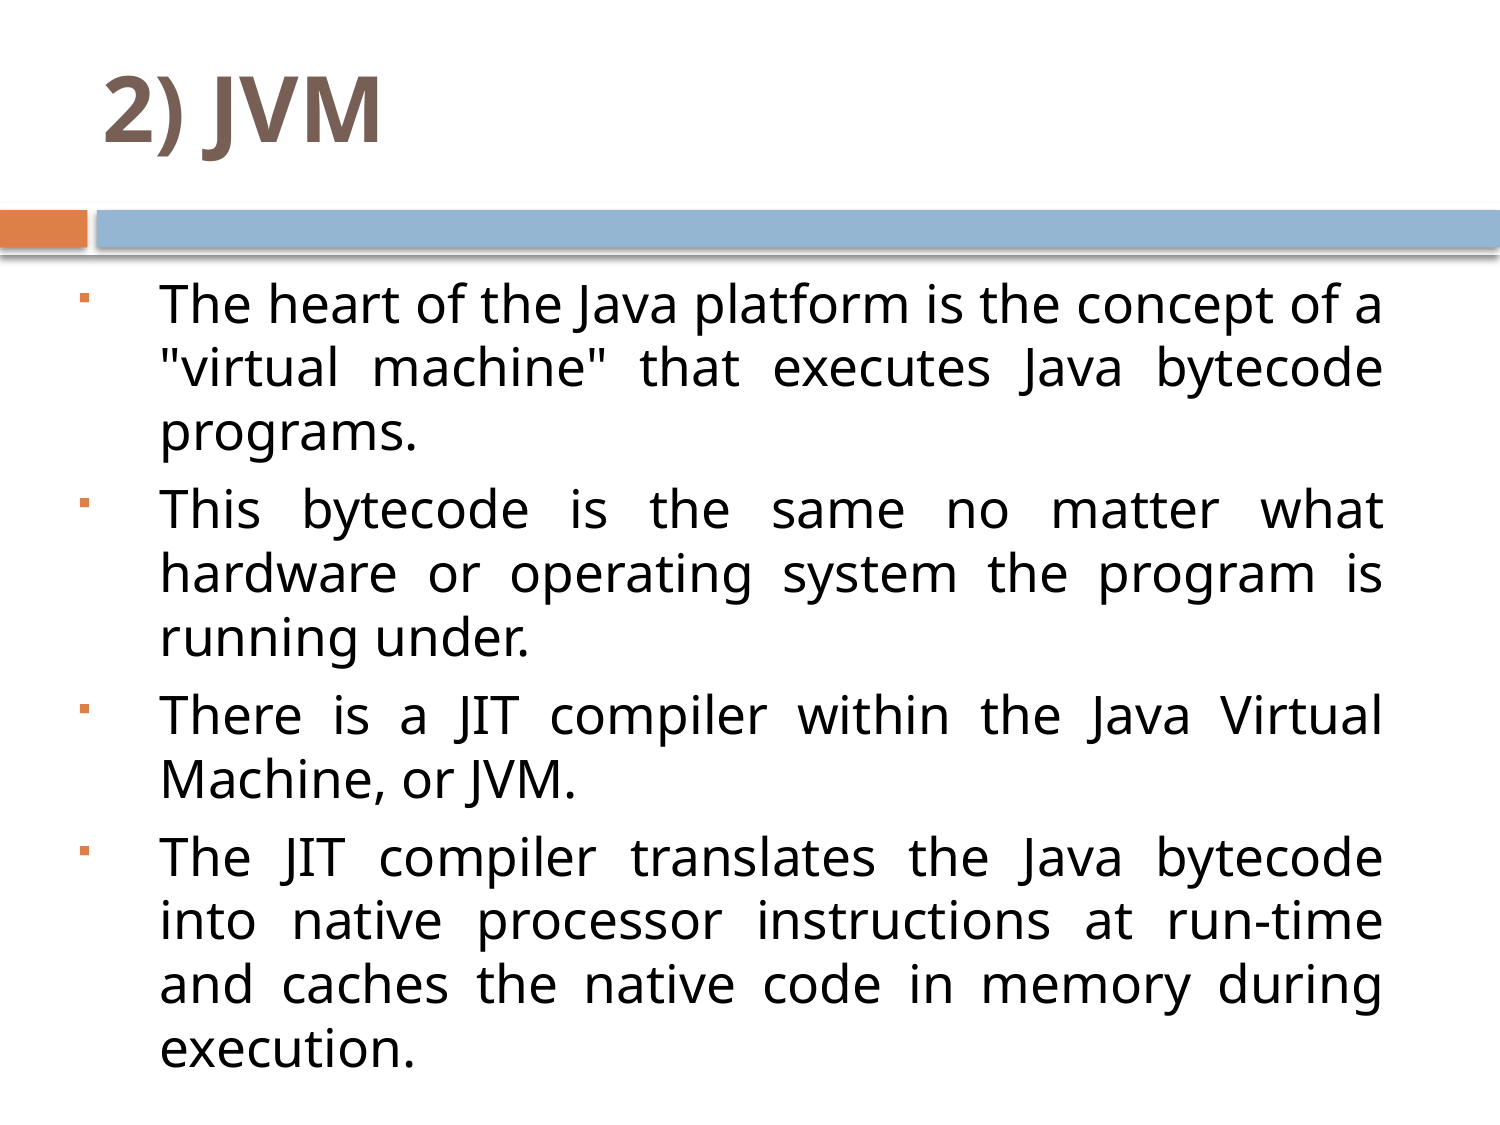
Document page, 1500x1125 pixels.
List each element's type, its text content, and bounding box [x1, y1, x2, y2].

text_box 2) JVM [87, 24, 1487, 188]
list The heart of the Java platform is the concept of a "virtual machine" that executes Java bytecode programs. This bytecode is the same no matter what hardware or operating system the program is running under. There is a JIT compiler within the Java Virtual Machine, or JVM. The JIT compiler translates the Java bytecode into native processor instructions at run-time and caches the native code in memory during execution. [62, 262, 1400, 1088]
